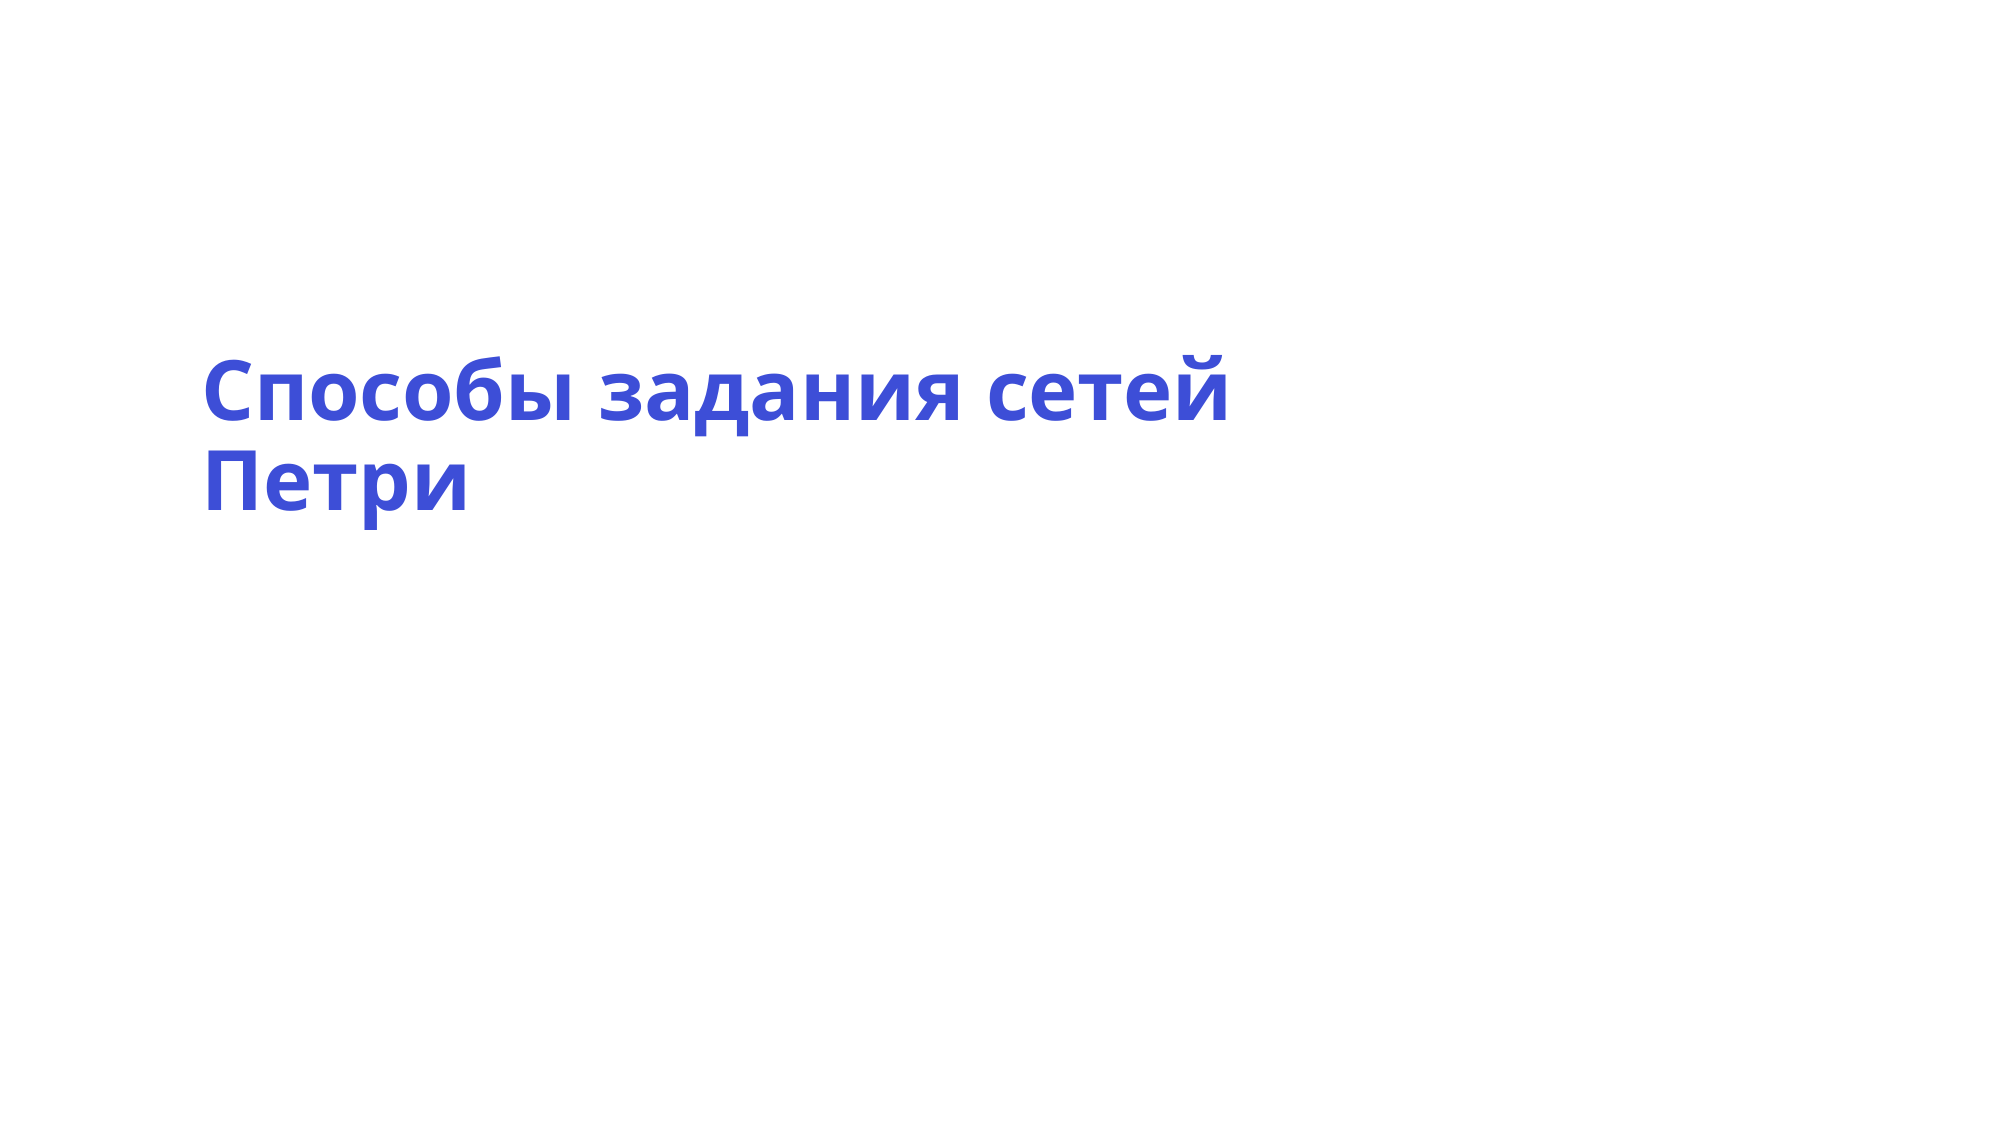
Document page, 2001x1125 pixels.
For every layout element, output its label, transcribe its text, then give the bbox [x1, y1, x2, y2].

text_box Способы задания сетей Петри [186, 340, 1414, 647]
